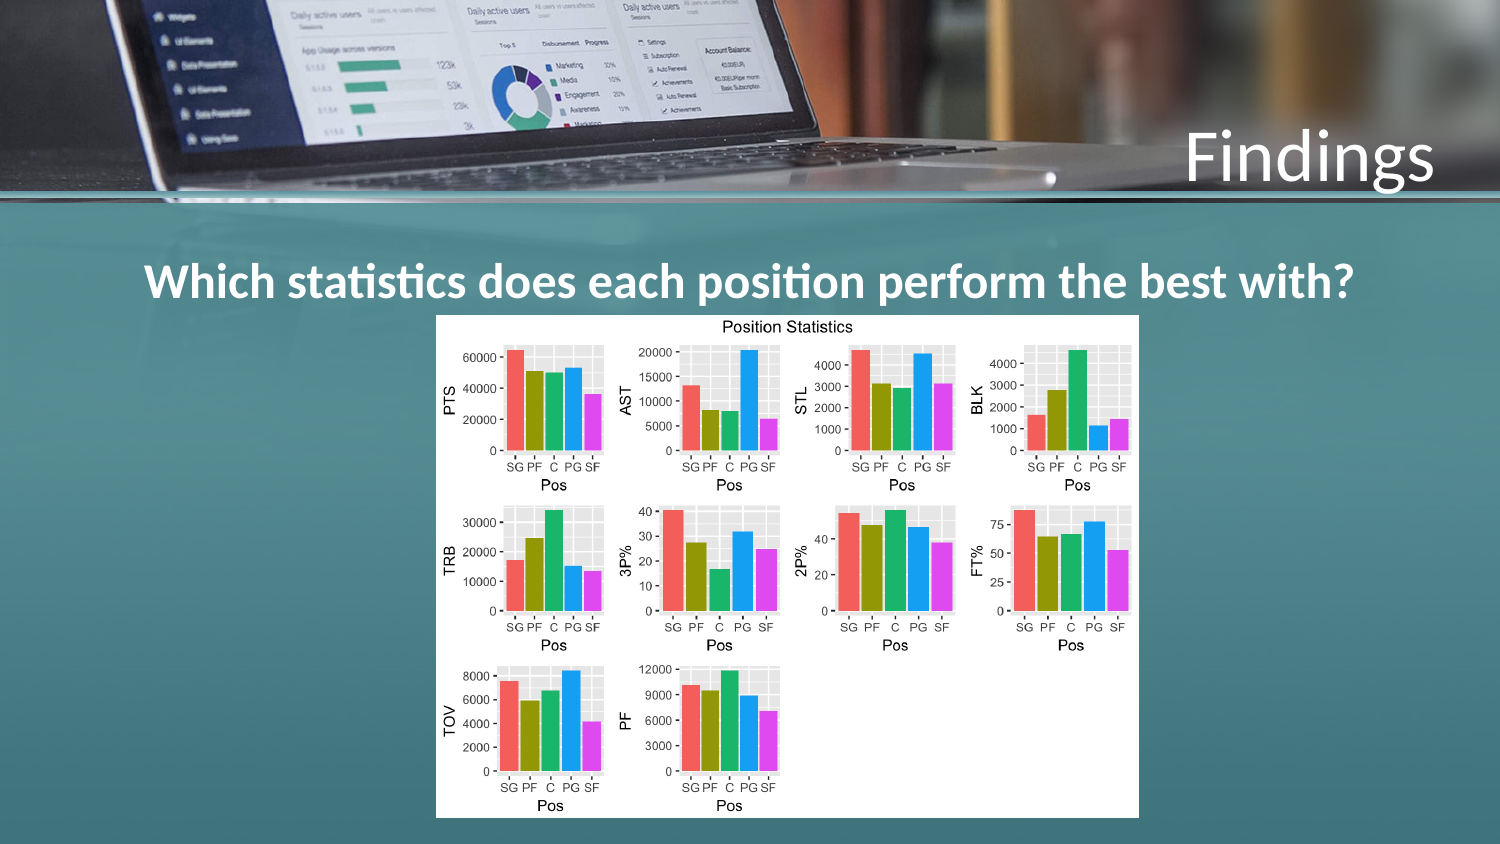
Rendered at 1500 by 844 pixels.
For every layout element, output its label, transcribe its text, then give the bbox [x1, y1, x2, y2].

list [436, 315, 1140, 819]
title Findings [123, 76, 1452, 196]
picture [0, 0, 1500, 844]
list Which statistics does each position perform the best with? [36, 196, 1464, 316]
